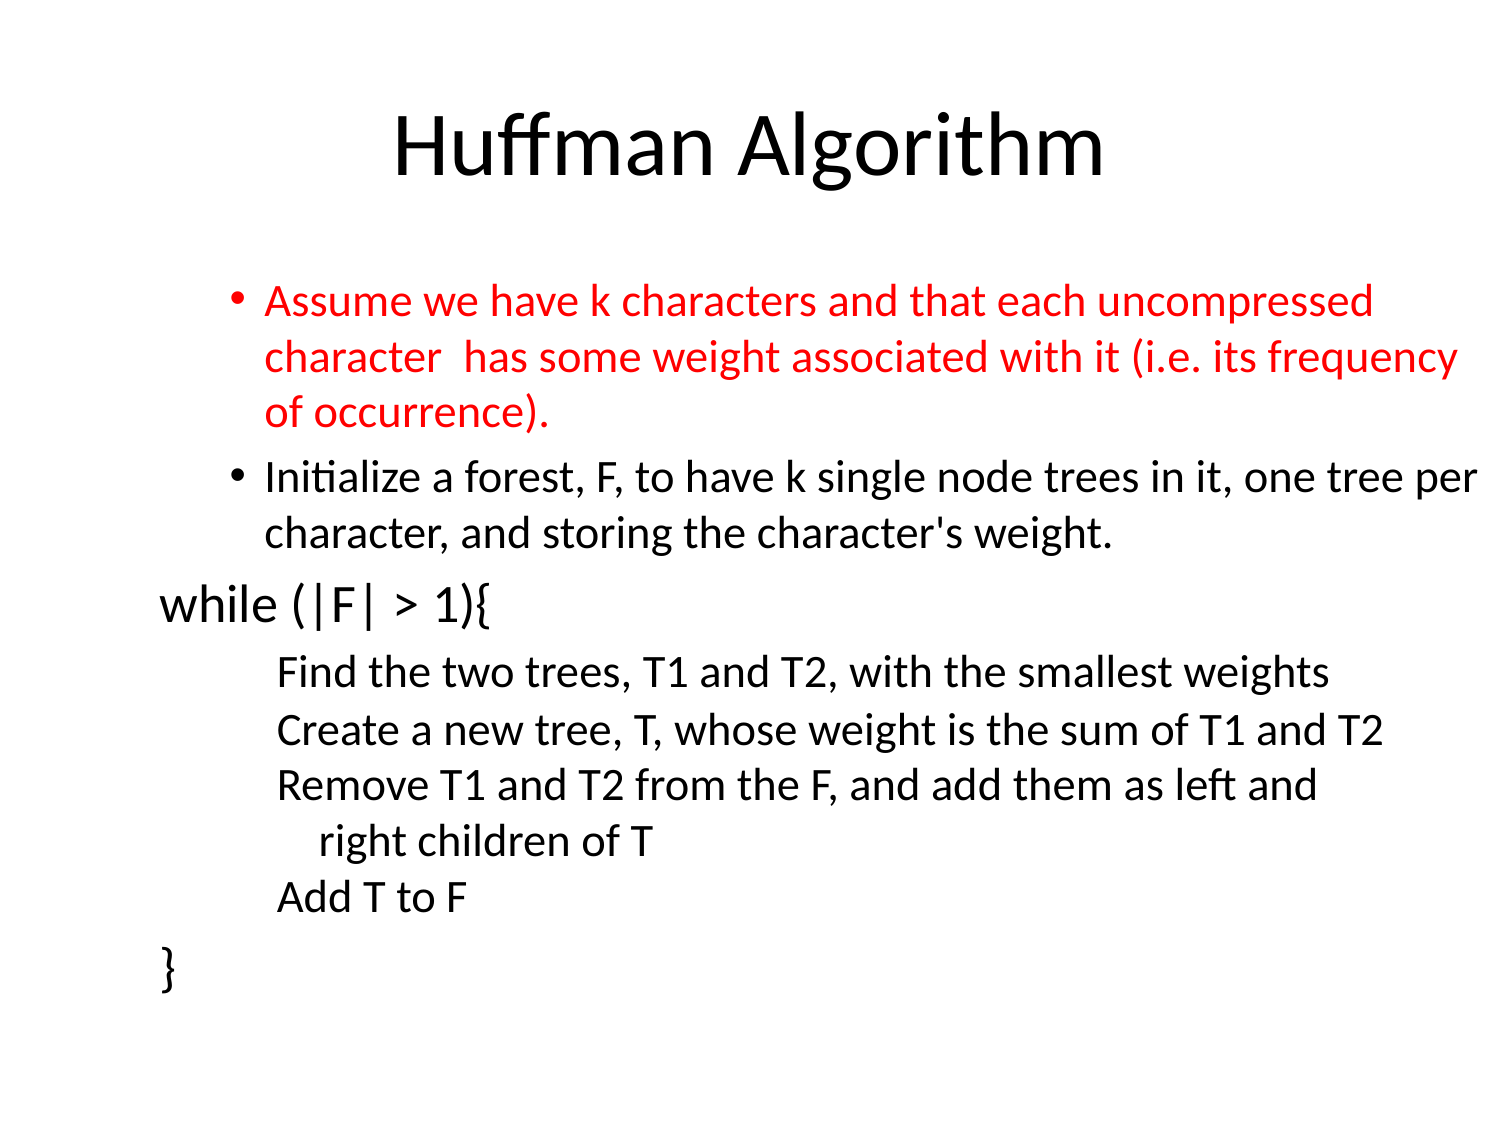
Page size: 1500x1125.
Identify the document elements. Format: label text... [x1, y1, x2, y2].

title Huffman Algorithm [75, 45, 1425, 233]
list Assume we have k characters and that each uncompressed character has some weight associated with it (i.e. its frequency of occurrence). Initialize a forest, F, to have k single node trees in it, one tree per character, and storing the character's weight. while (|F| > 1){ Find the two trees, T1 and T2, with the smallest weights Create a new tree, T, whose weight is the sum of T1 and T2 Remove T1 and T2 from the F, and add them as left and right children of T Add T to F } [75, 262, 1500, 1005]
